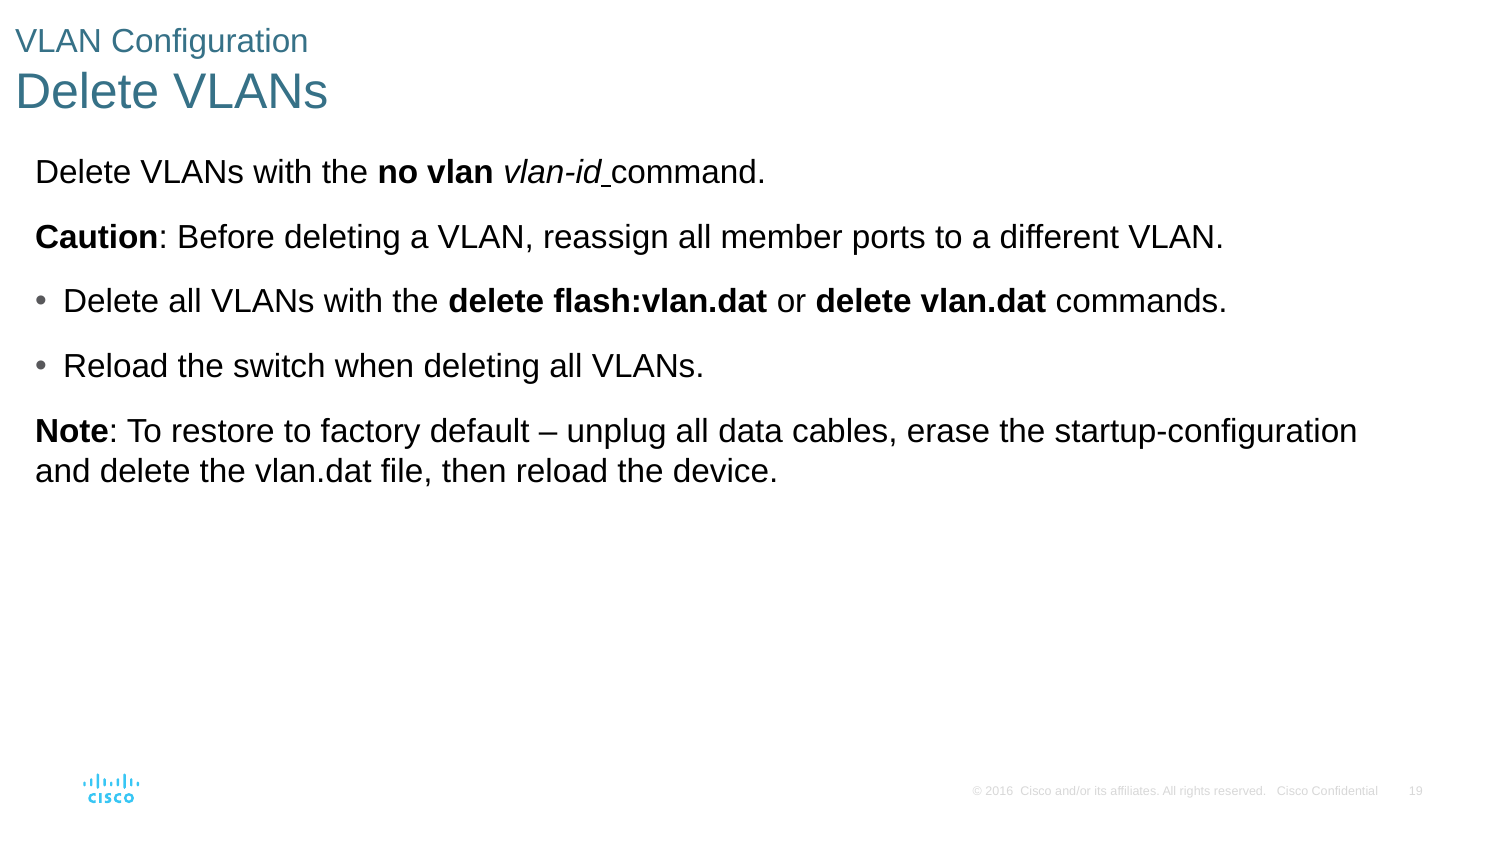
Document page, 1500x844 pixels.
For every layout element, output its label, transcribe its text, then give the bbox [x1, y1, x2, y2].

list Delete VLANs with the no vlan vlan-id command. Caution: Before deleting a VLAN, reassign all member ports to a different VLAN. Delete all VLANs with the delete flash:vlan.dat or delete vlan.dat commands. Reload the switch when deleting all VLANs. Note: To restore to factory default – unplug all data cables, erase the startup-configuration and delete the vlan.dat file, then reload the device. [20, 142, 1443, 567]
title VLAN Configuration Delete VLANs [0, 6, 1500, 131]
